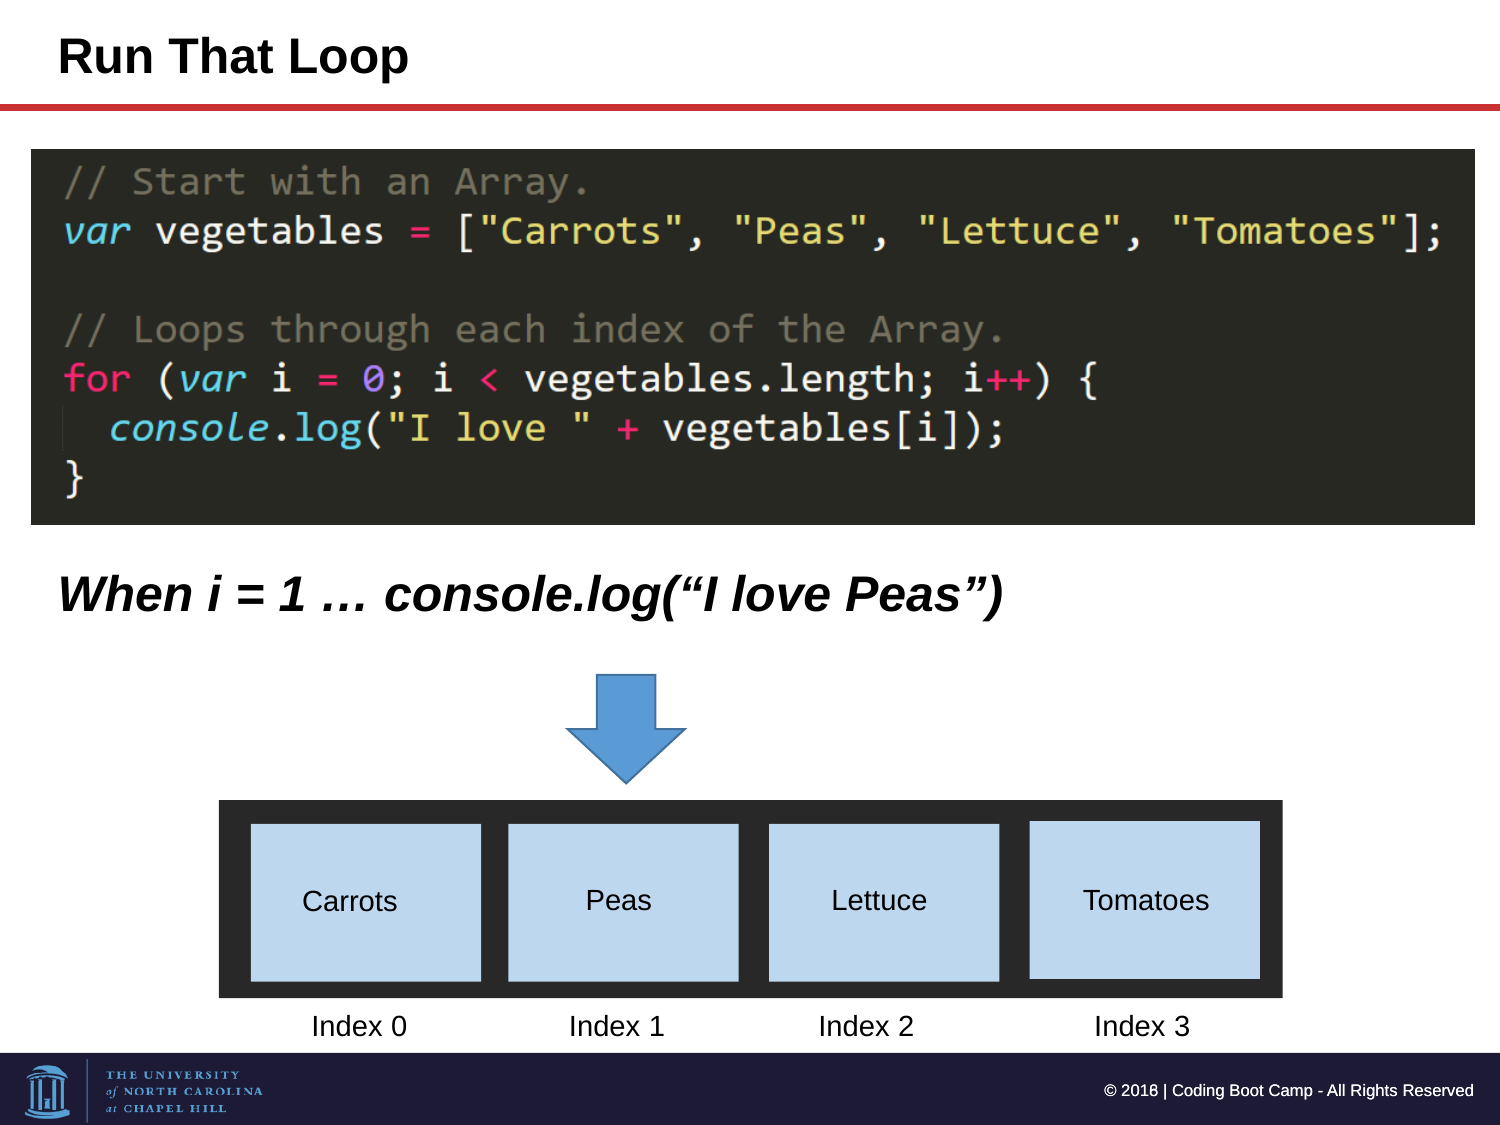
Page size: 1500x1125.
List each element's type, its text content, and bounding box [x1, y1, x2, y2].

text_box When i = 1 … console.log(“I love Peas”) [49, 548, 1113, 635]
picture [30, 149, 1476, 526]
picture [24, 1058, 263, 1123]
text_box Run That Loop [49, 16, 1188, 91]
text_box [567, 674, 685, 784]
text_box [218, 799, 1283, 1048]
